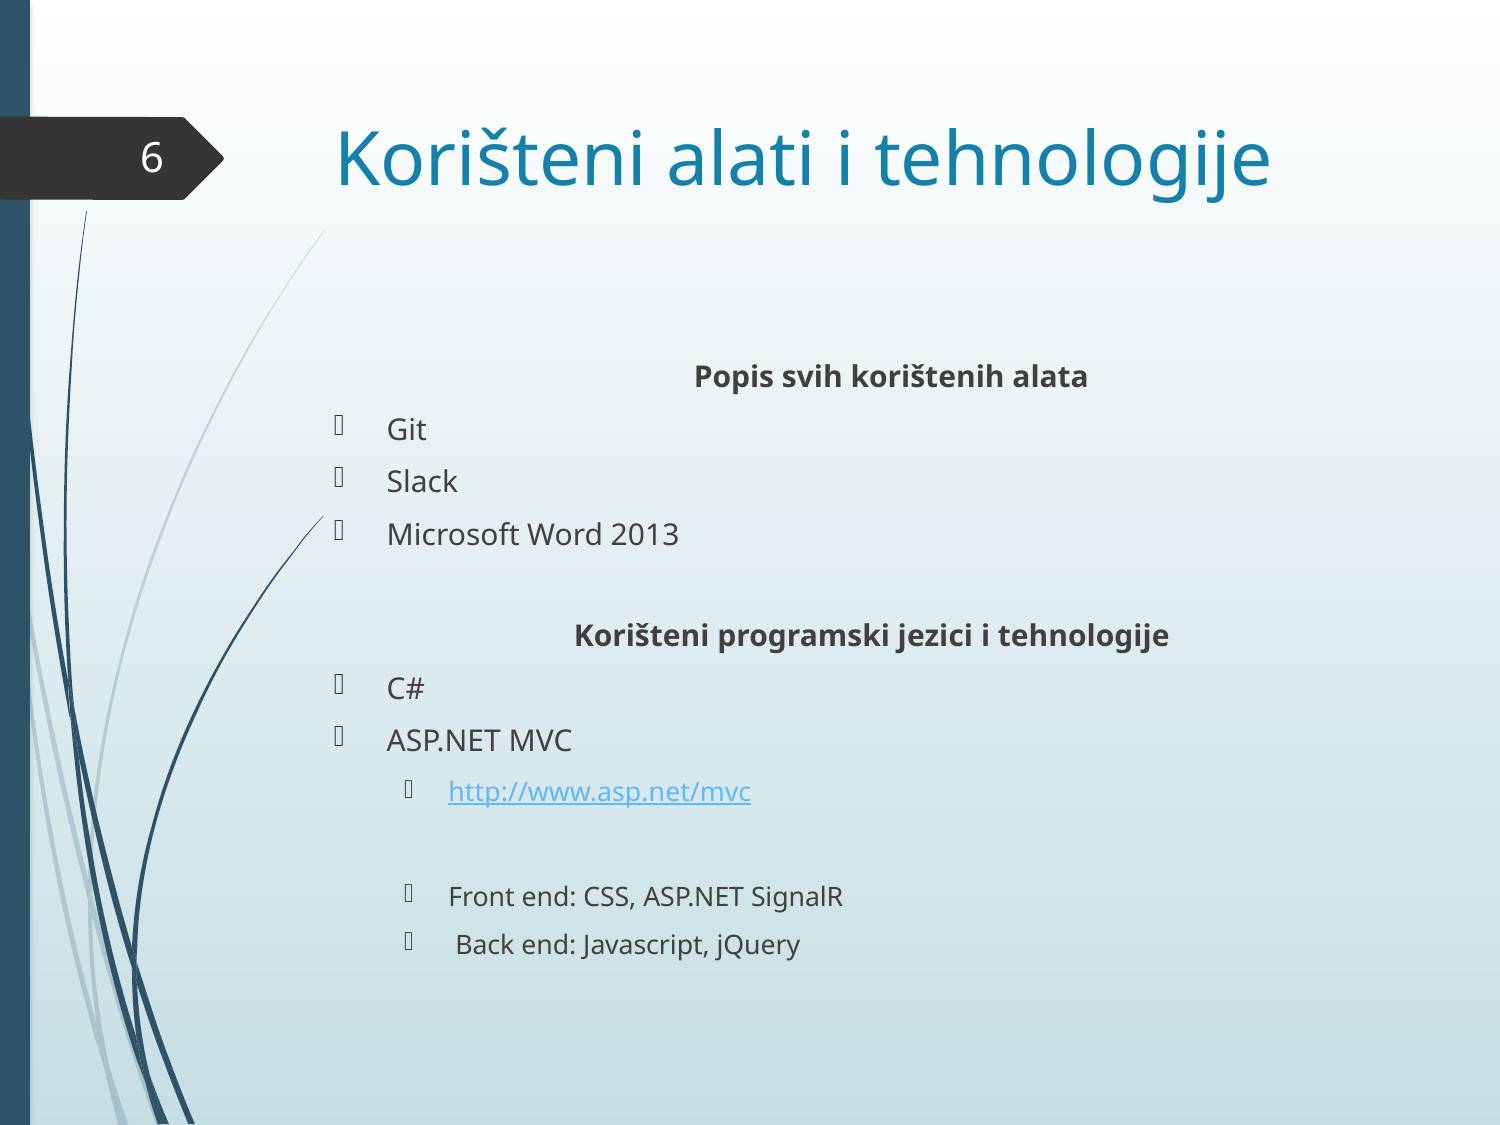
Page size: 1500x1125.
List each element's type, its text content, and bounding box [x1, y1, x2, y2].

list Popis svih korištenih alata Git Slack Microsoft Word 2013 Korišteni programski jezici i tehnologije C# ASP.NET MVC http://www.asp.net/mvc Front end: CSS, ASP.NET SignalR Back end: Javascript, jQuery [318, 350, 1400, 970]
slide_number 6 [83, 129, 180, 190]
title Korišteni alati i tehnologije [319, 102, 1400, 313]
